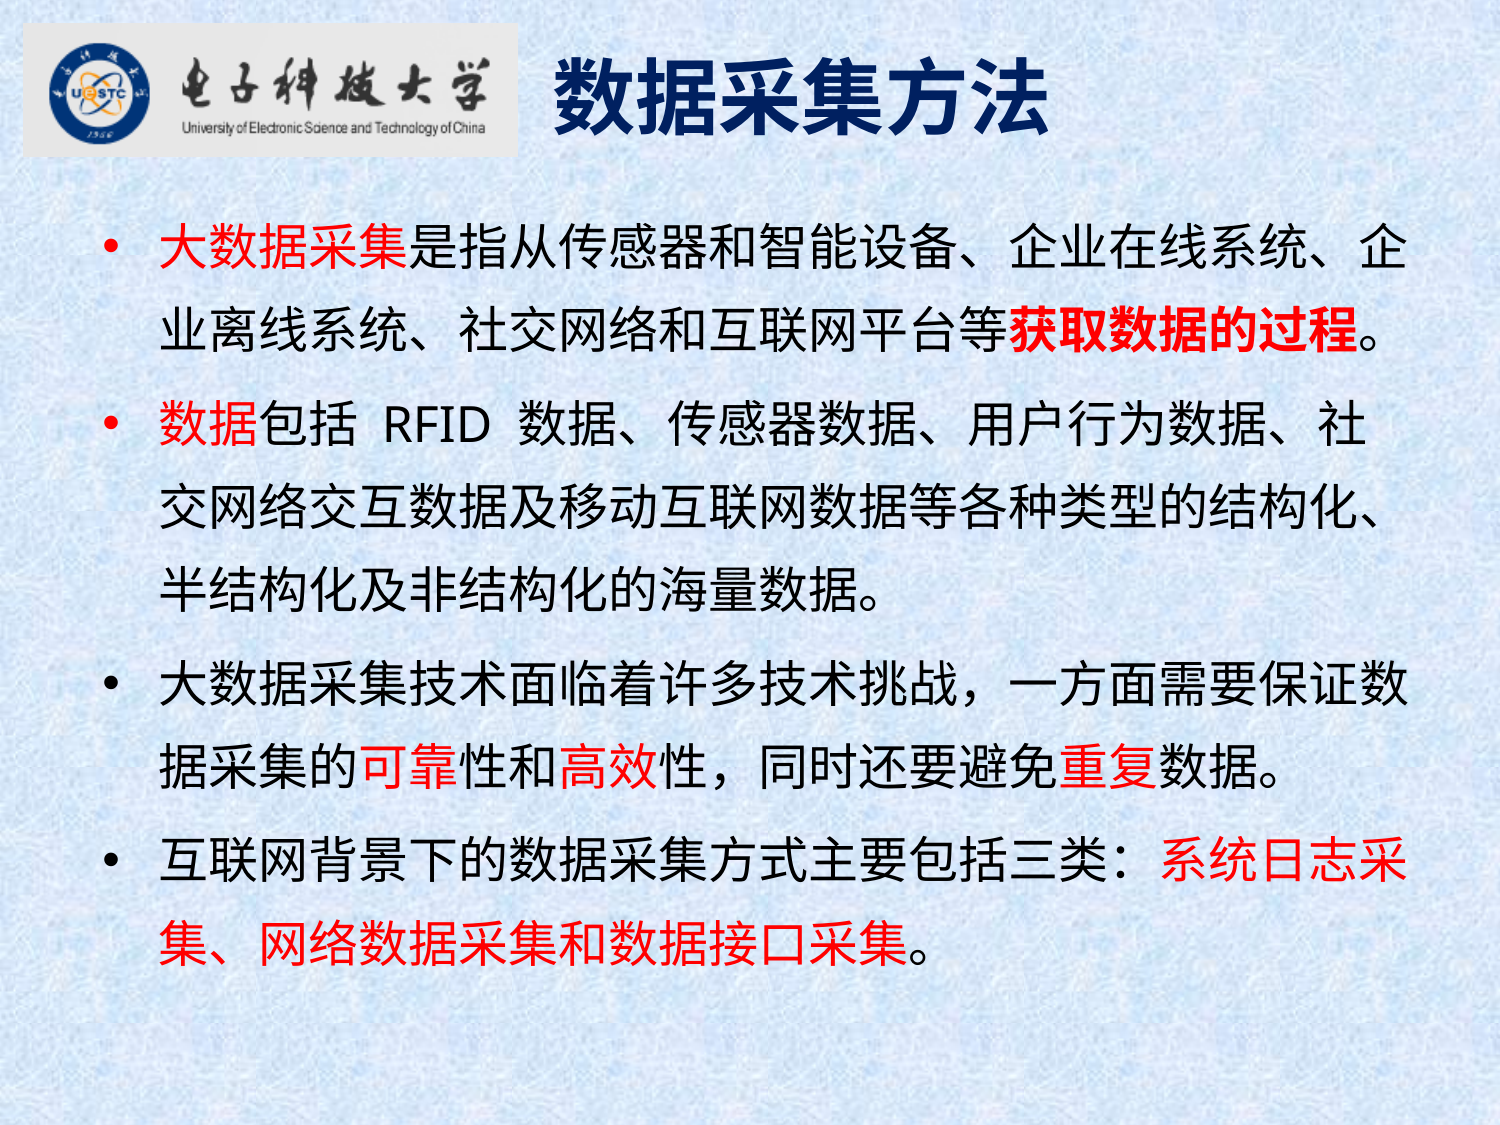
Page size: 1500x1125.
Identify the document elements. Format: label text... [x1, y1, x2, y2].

title 数据采集方法 [537, 37, 1161, 184]
picture [0, 0, 1500, 1125]
list 大数据采集是指从传感器和智能设备、企业在线系统、企业离线系统、社交网络和互联网平台等获取数据的过程。 数据包括 RFID 数据、传感器数据、用户行为数据、社交网络交互数据及移动互联网数据等各种类型的结构化、半结构化及非结构化的海量数据。 大数据采集技术面临着许多技术挑战，一方面需要保证数据采集的可靠性和高效性，同时还要避免重复数据。 互联网背景下的数据采集方式主要包括三类：系统日志采集、网络数据采集和数据接口采集。 [87, 184, 1425, 1063]
